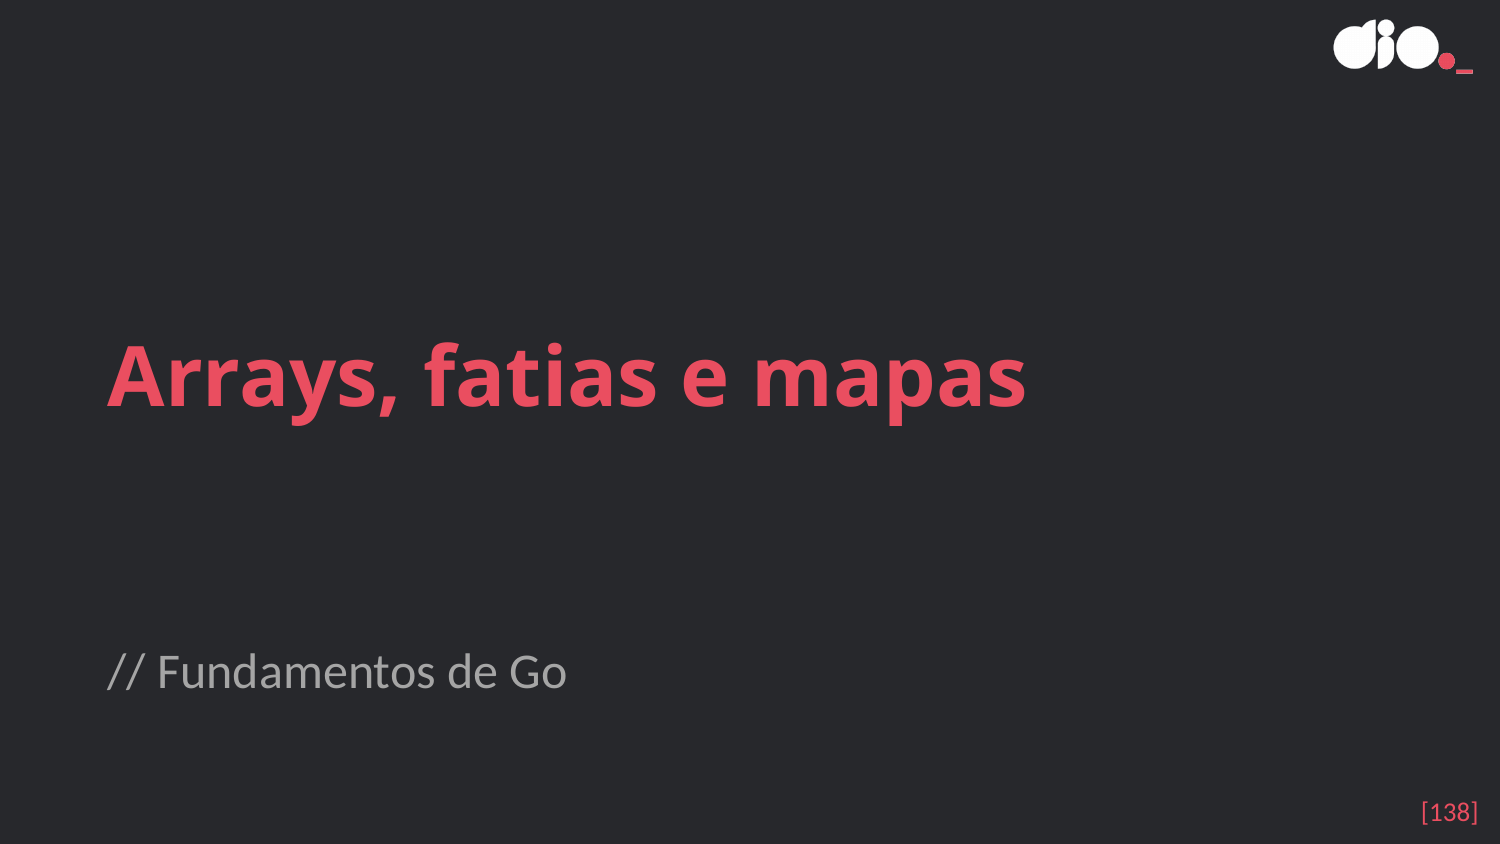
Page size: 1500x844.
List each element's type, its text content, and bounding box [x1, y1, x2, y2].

picture [1332, 19, 1474, 75]
text_box Arrays, fatias e mapas [92, 292, 1309, 558]
text_box // Fundamentos de Go [92, 635, 1309, 701]
slide_number [138] [1403, 779, 1494, 844]
